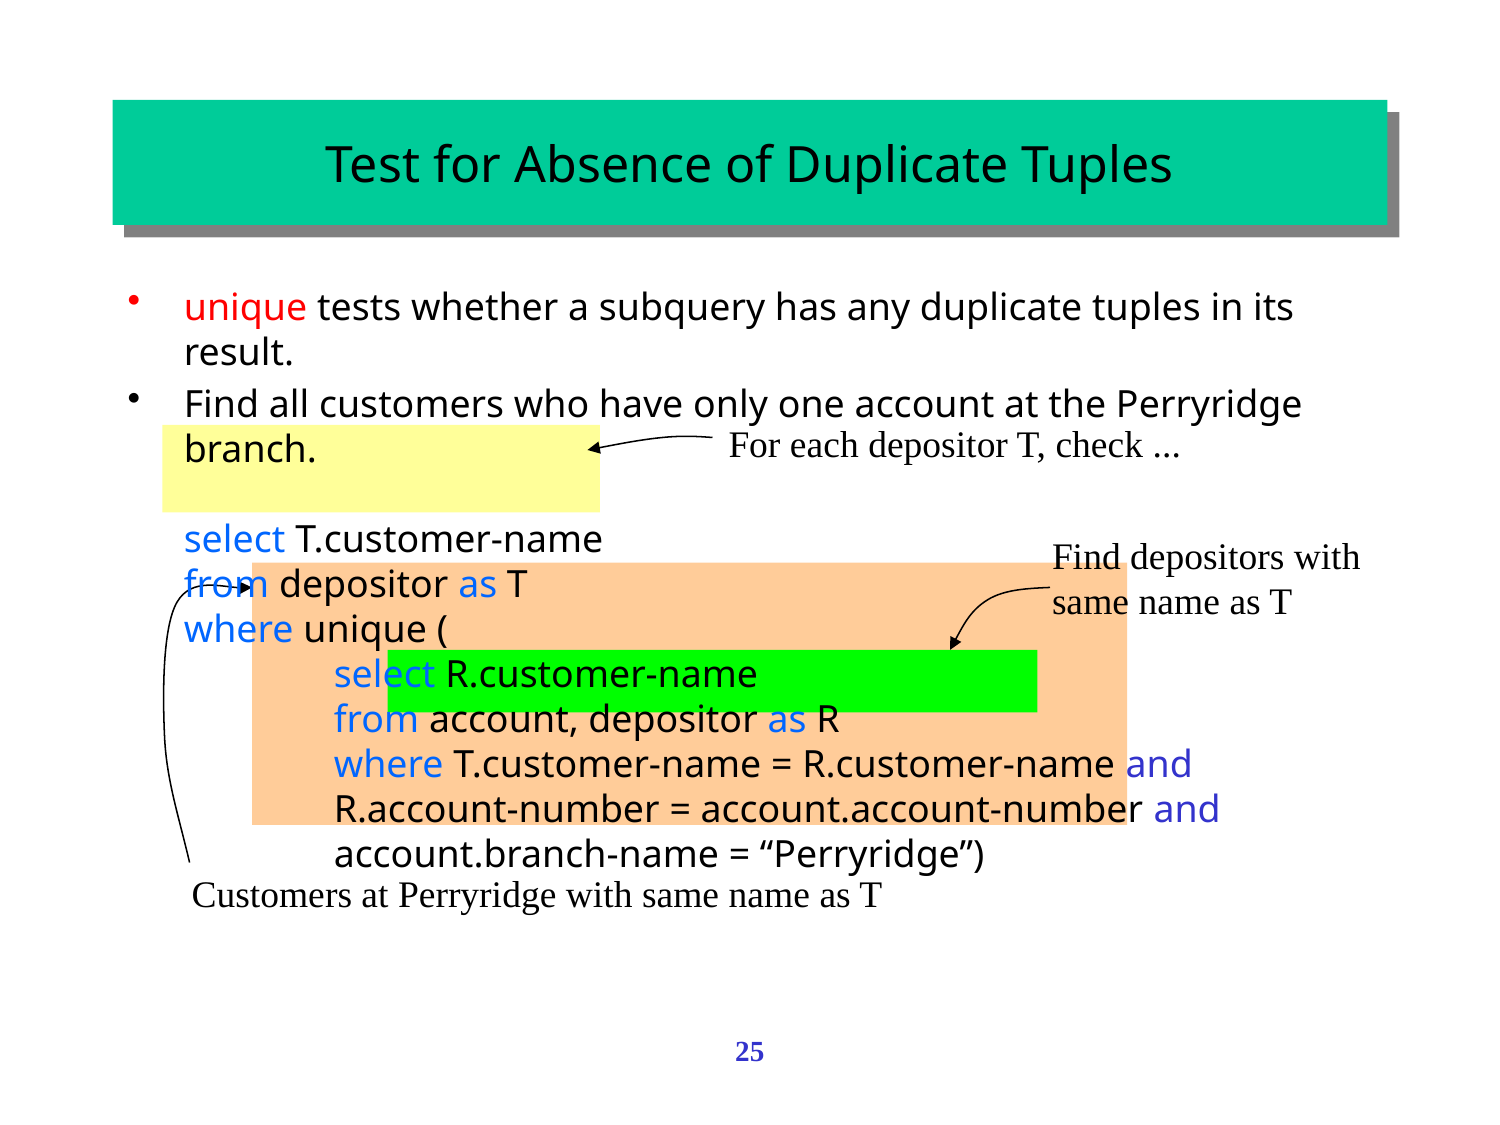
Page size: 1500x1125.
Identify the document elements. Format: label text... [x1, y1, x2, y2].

footer 25 [74, 1024, 1426, 1101]
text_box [162, 562, 1128, 923]
title Test for Absence of Duplicate Tuples [112, 99, 1388, 225]
list unique tests whether a subquery has any duplicate tuples in its result. Find all customers who have only one account at the Perryridge branch. select T.customer-name from depositor as T where unique ( select R.customer-name from account, depositor as R where T.customer-name = R.customer-name and R.account-number = account.account-number and account.branch-name = “Perryridge”) [112, 275, 1413, 950]
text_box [387, 524, 1377, 713]
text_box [162, 412, 1199, 513]
